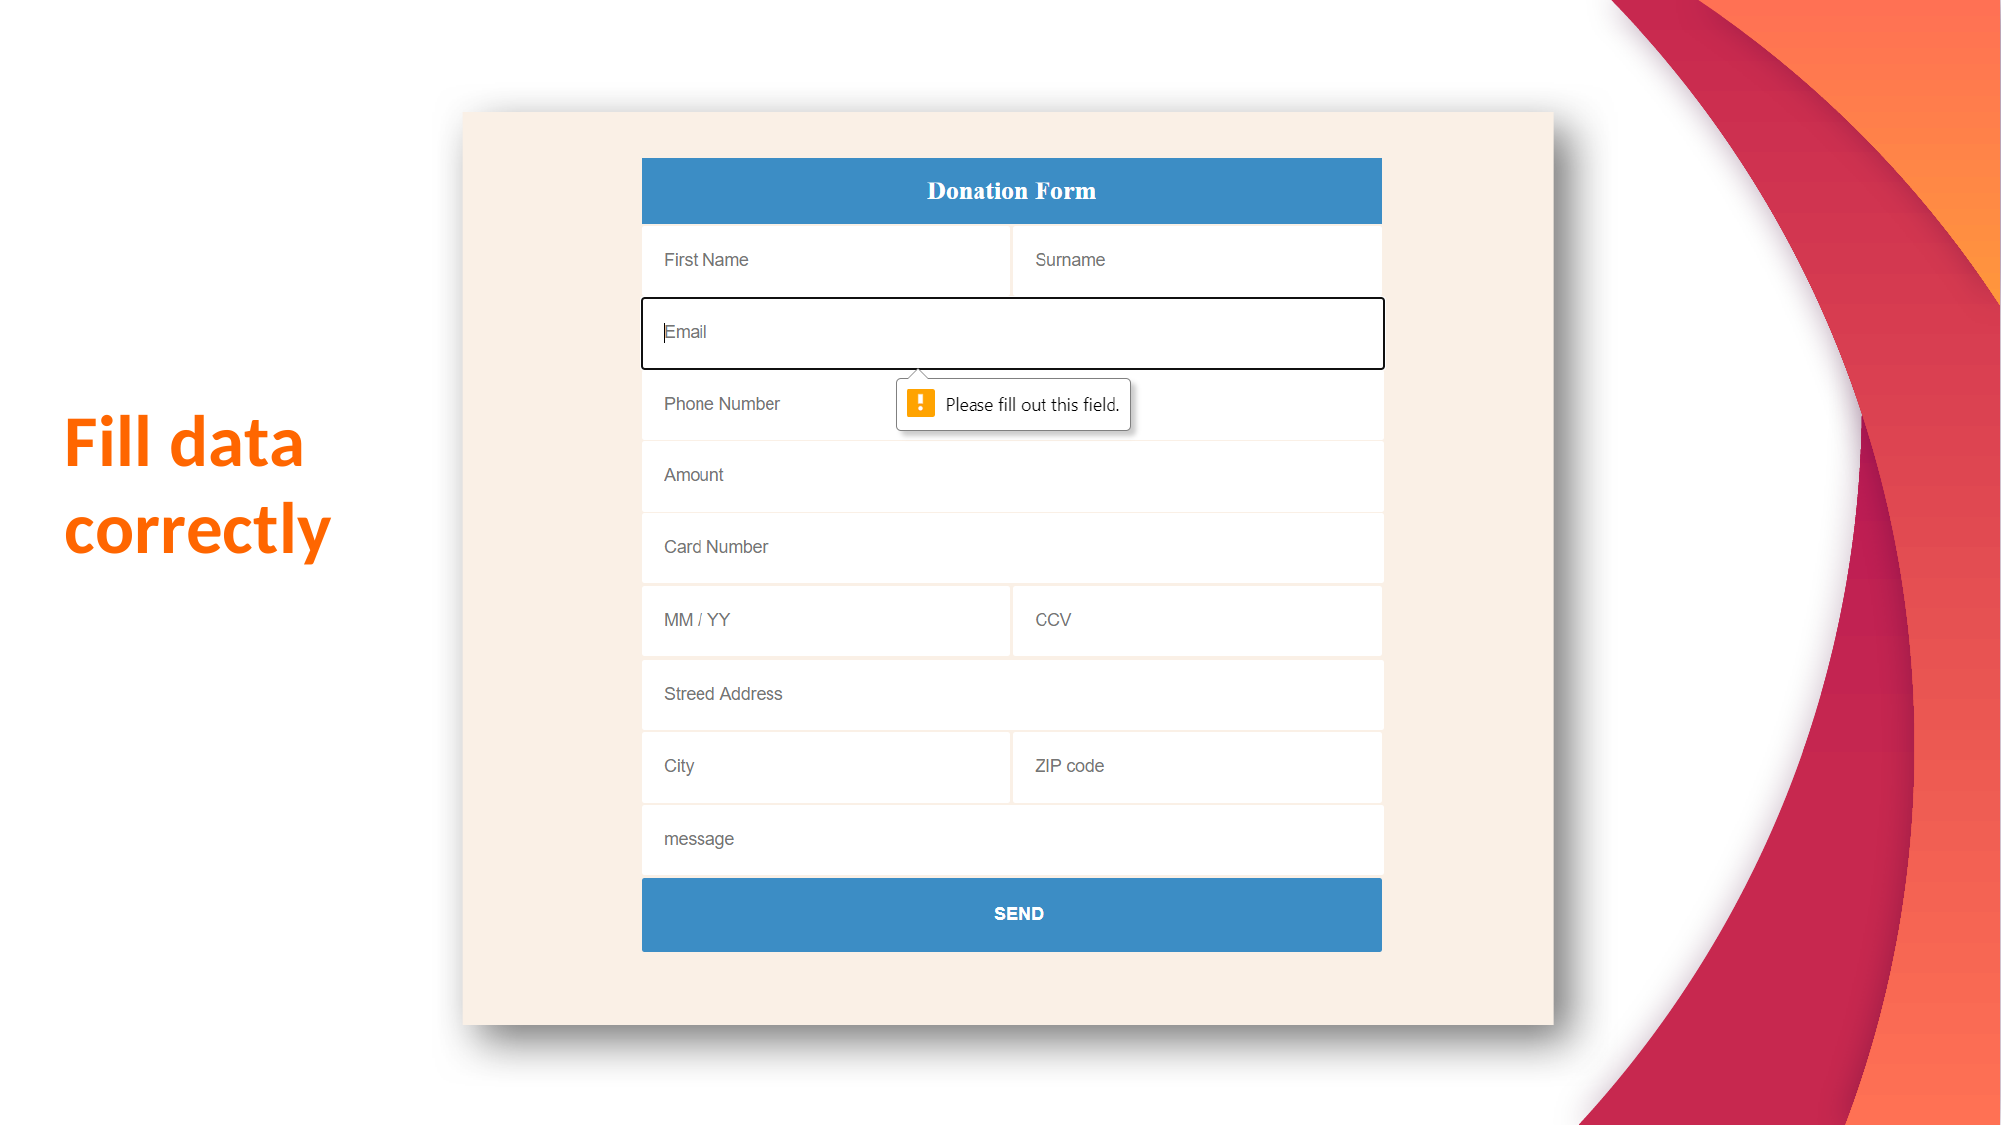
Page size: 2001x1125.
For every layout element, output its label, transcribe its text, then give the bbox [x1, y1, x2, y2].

picture [462, 112, 1555, 1026]
title Fill data correctly [62, 378, 433, 569]
